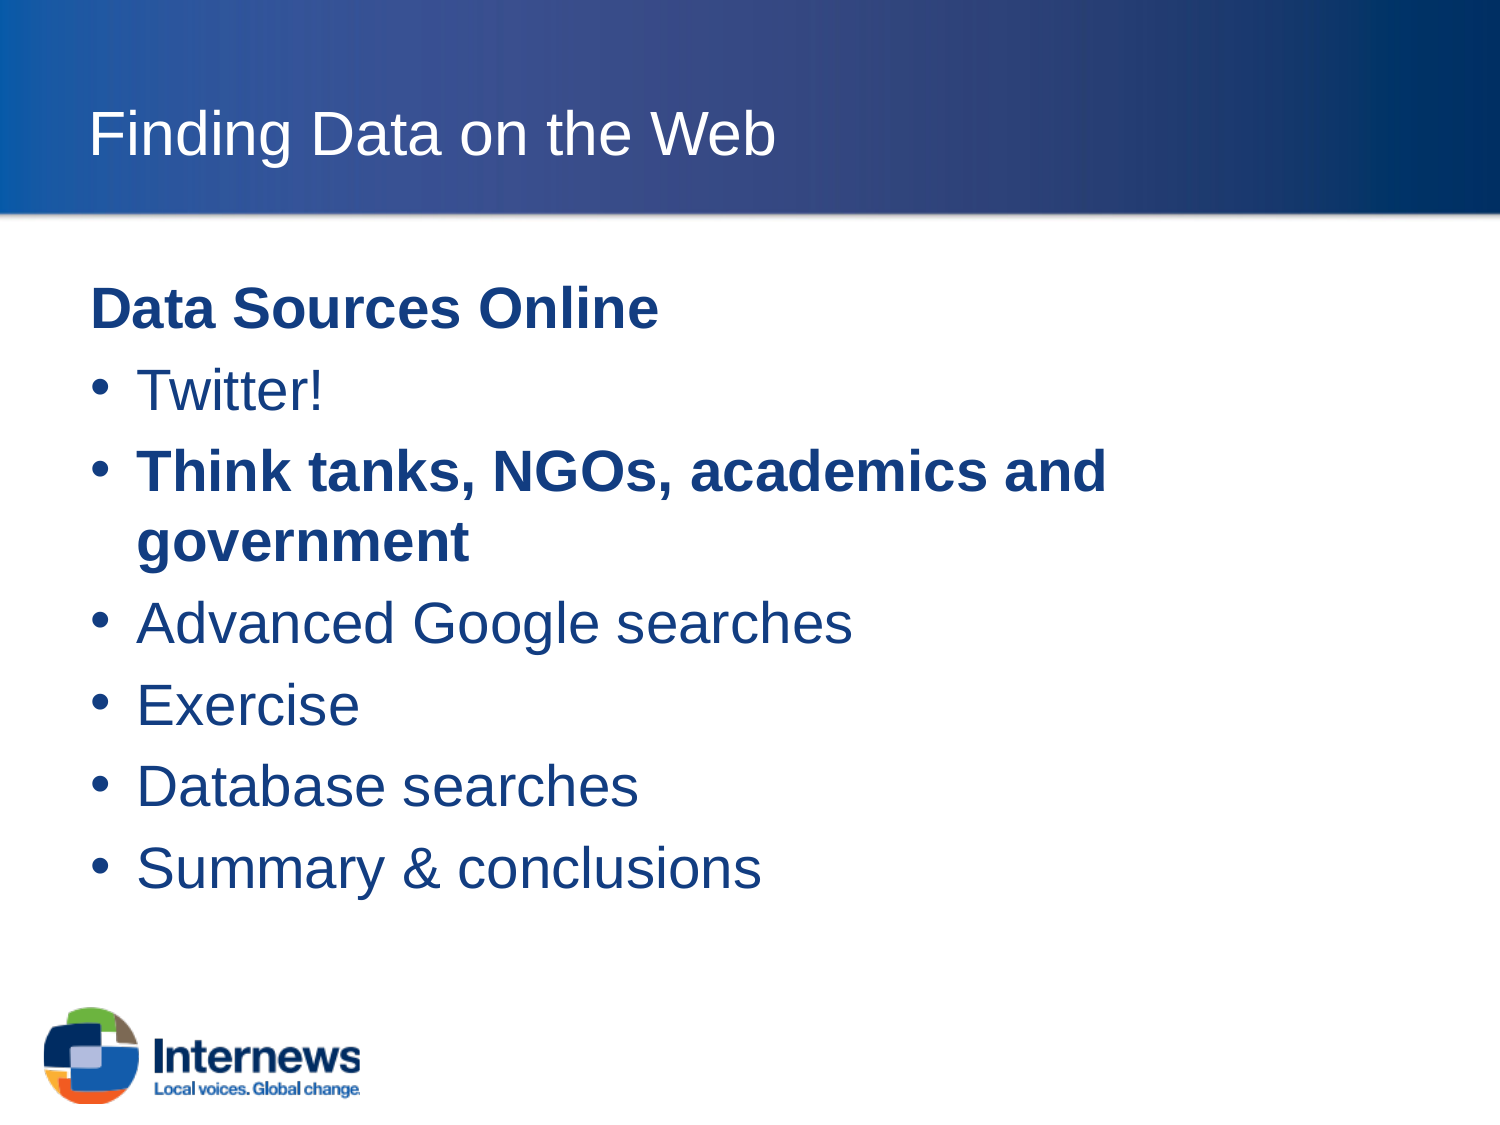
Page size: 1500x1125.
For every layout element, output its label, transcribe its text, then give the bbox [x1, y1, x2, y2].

title Finding Data on the Web [73, 36, 1013, 224]
picture [0, 0, 1500, 246]
list Data Sources Online Twitter! Think tanks, NGOs, academics and government Advanced Google searches Exercise Database searches Summary & conclusions [75, 262, 1425, 1005]
